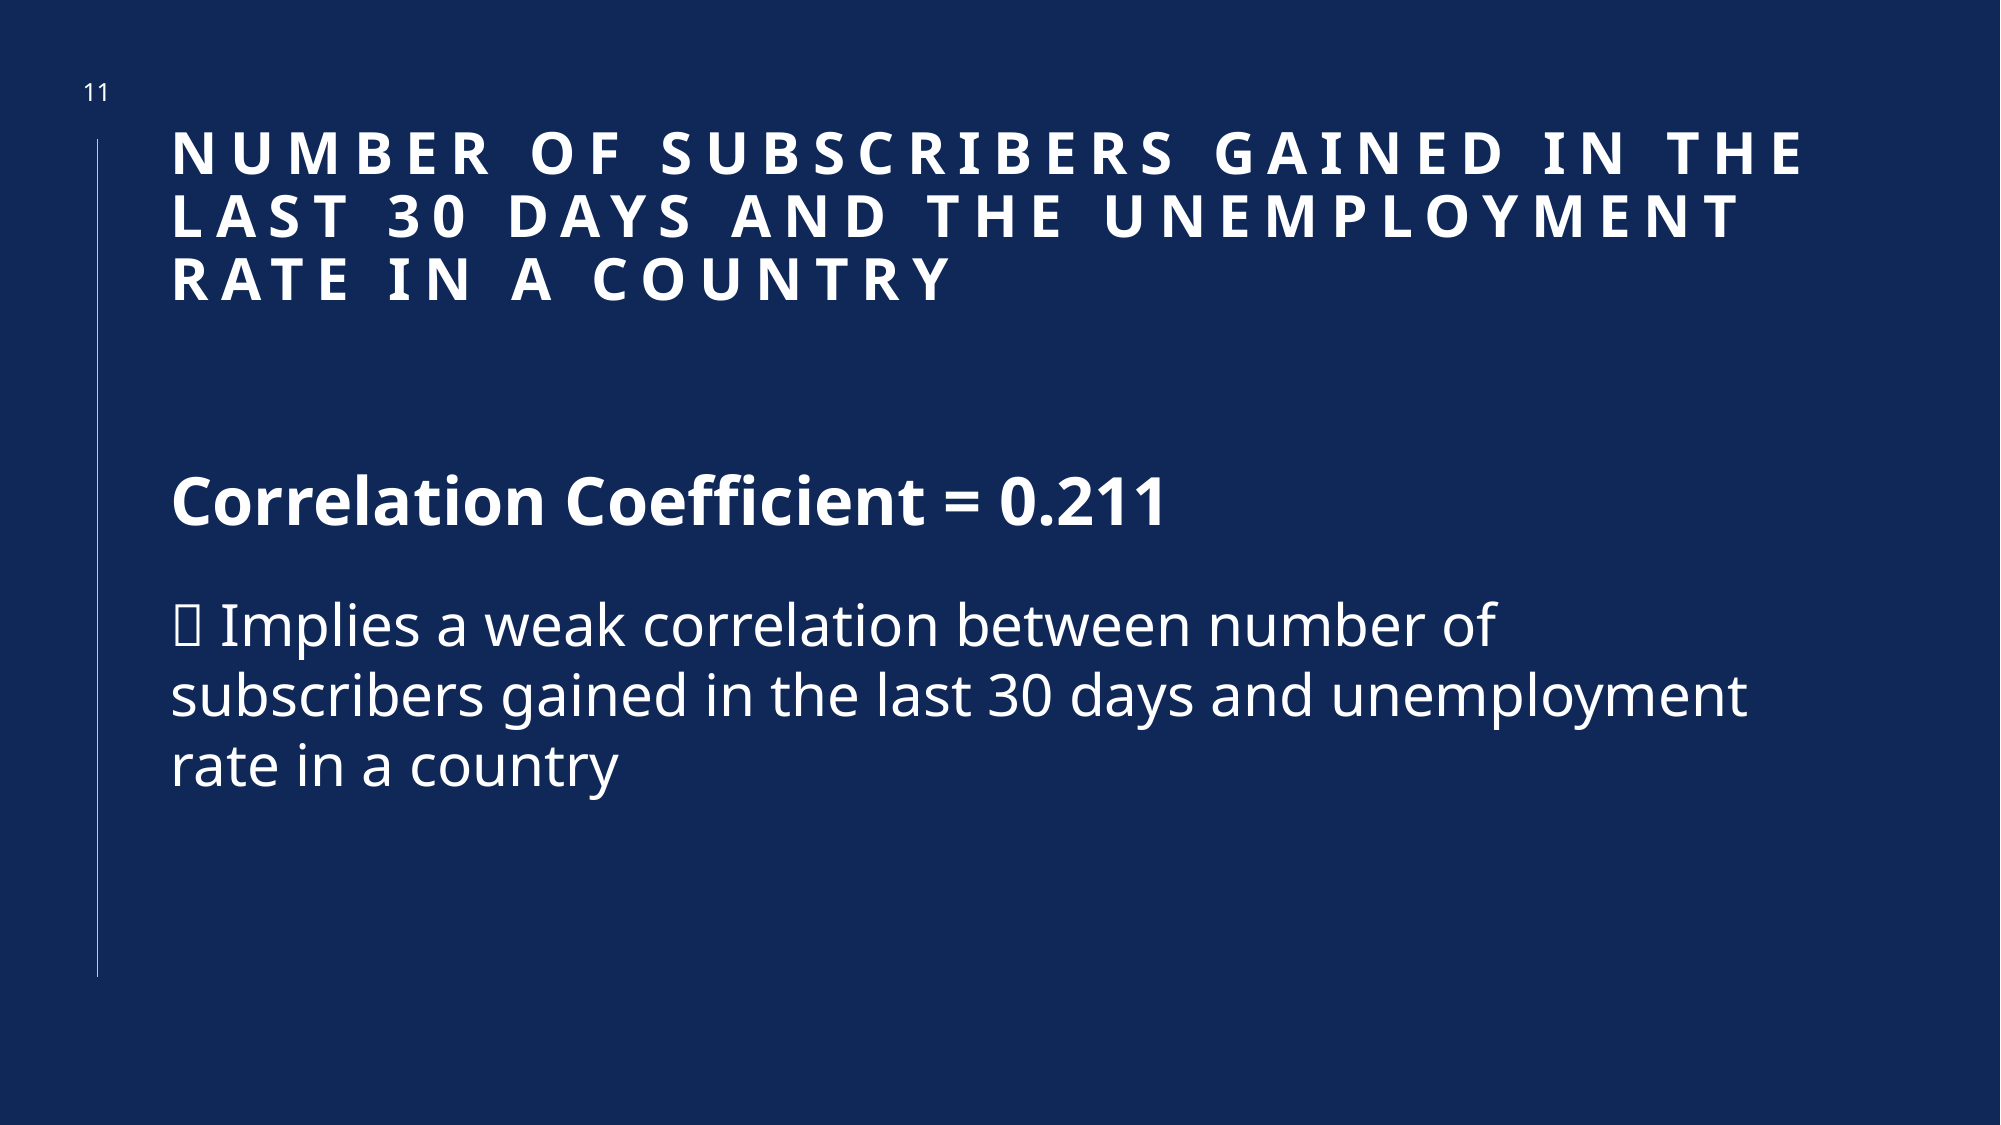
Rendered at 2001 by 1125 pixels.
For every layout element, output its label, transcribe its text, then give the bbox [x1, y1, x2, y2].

text_box Correlation Coefficient = 0.211  Implies a weak correlation between number of subscribers gained in the last 30 days and unemployment rate in a country [155, 450, 1837, 856]
slide_number 11 [53, 67, 140, 119]
title Number of subscribers gained in the last 30 days and the unemployment rate in a country [155, 131, 1941, 377]
